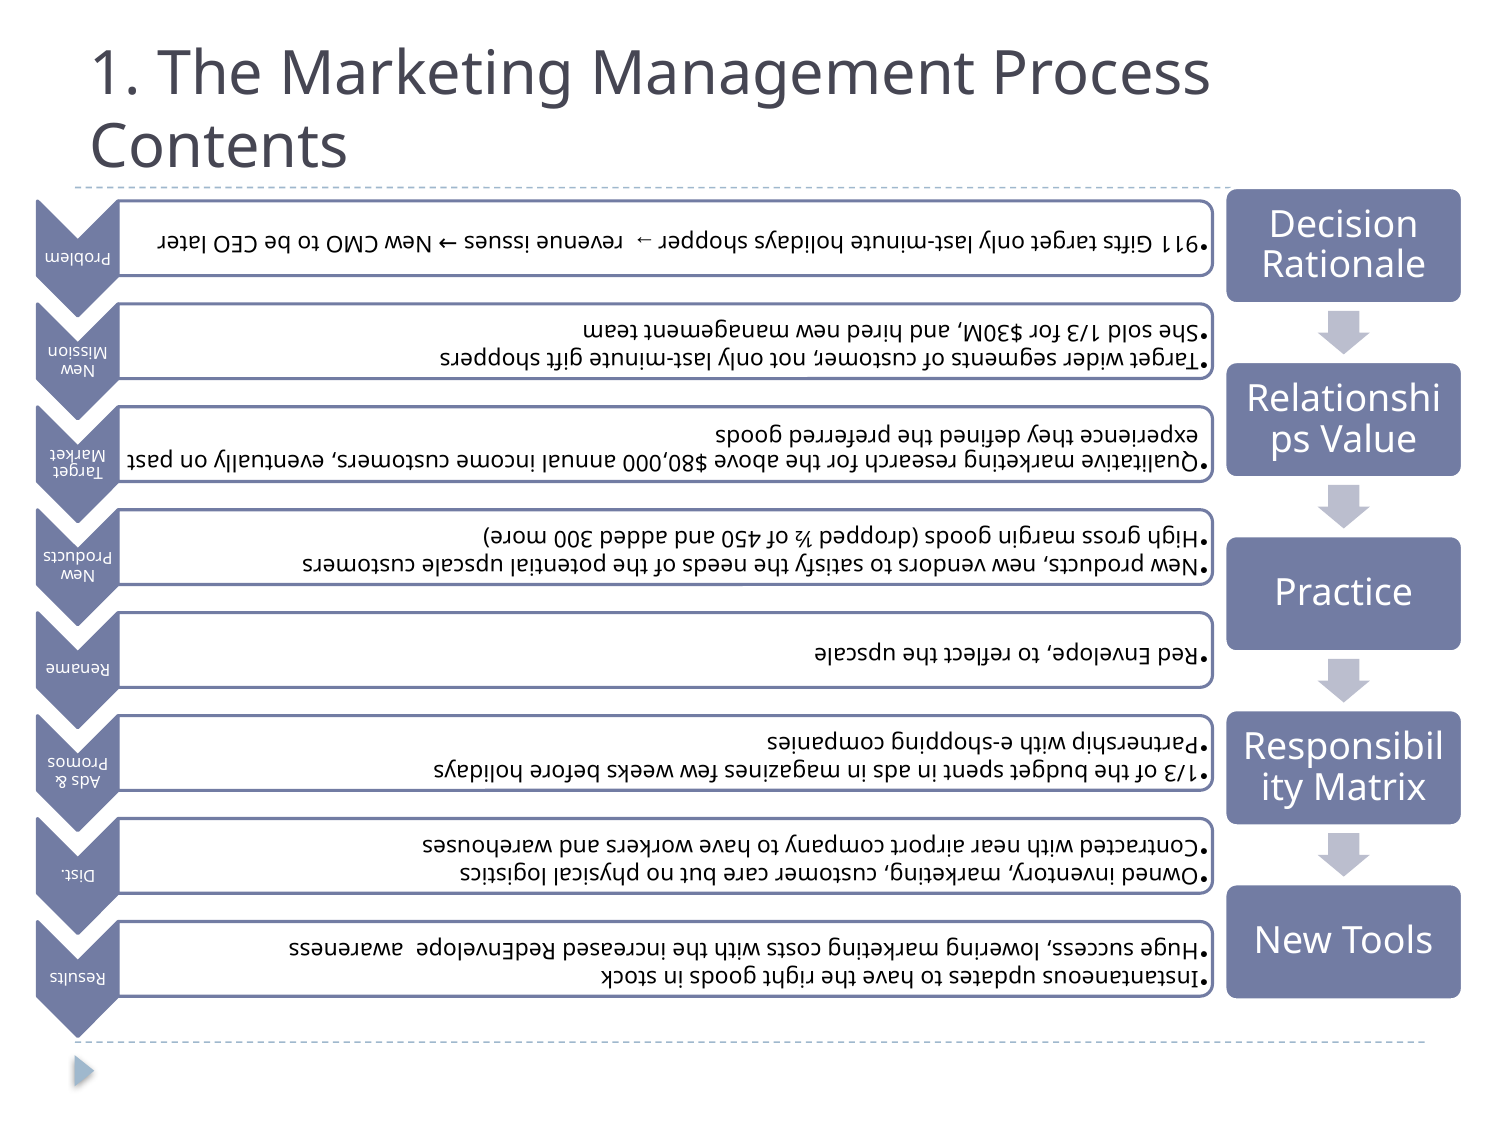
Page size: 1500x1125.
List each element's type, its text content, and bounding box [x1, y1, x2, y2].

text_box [37, 199, 1213, 1038]
title 1. The Marketing Management Process Contents [75, 24, 1425, 188]
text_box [1224, 187, 1463, 1001]
